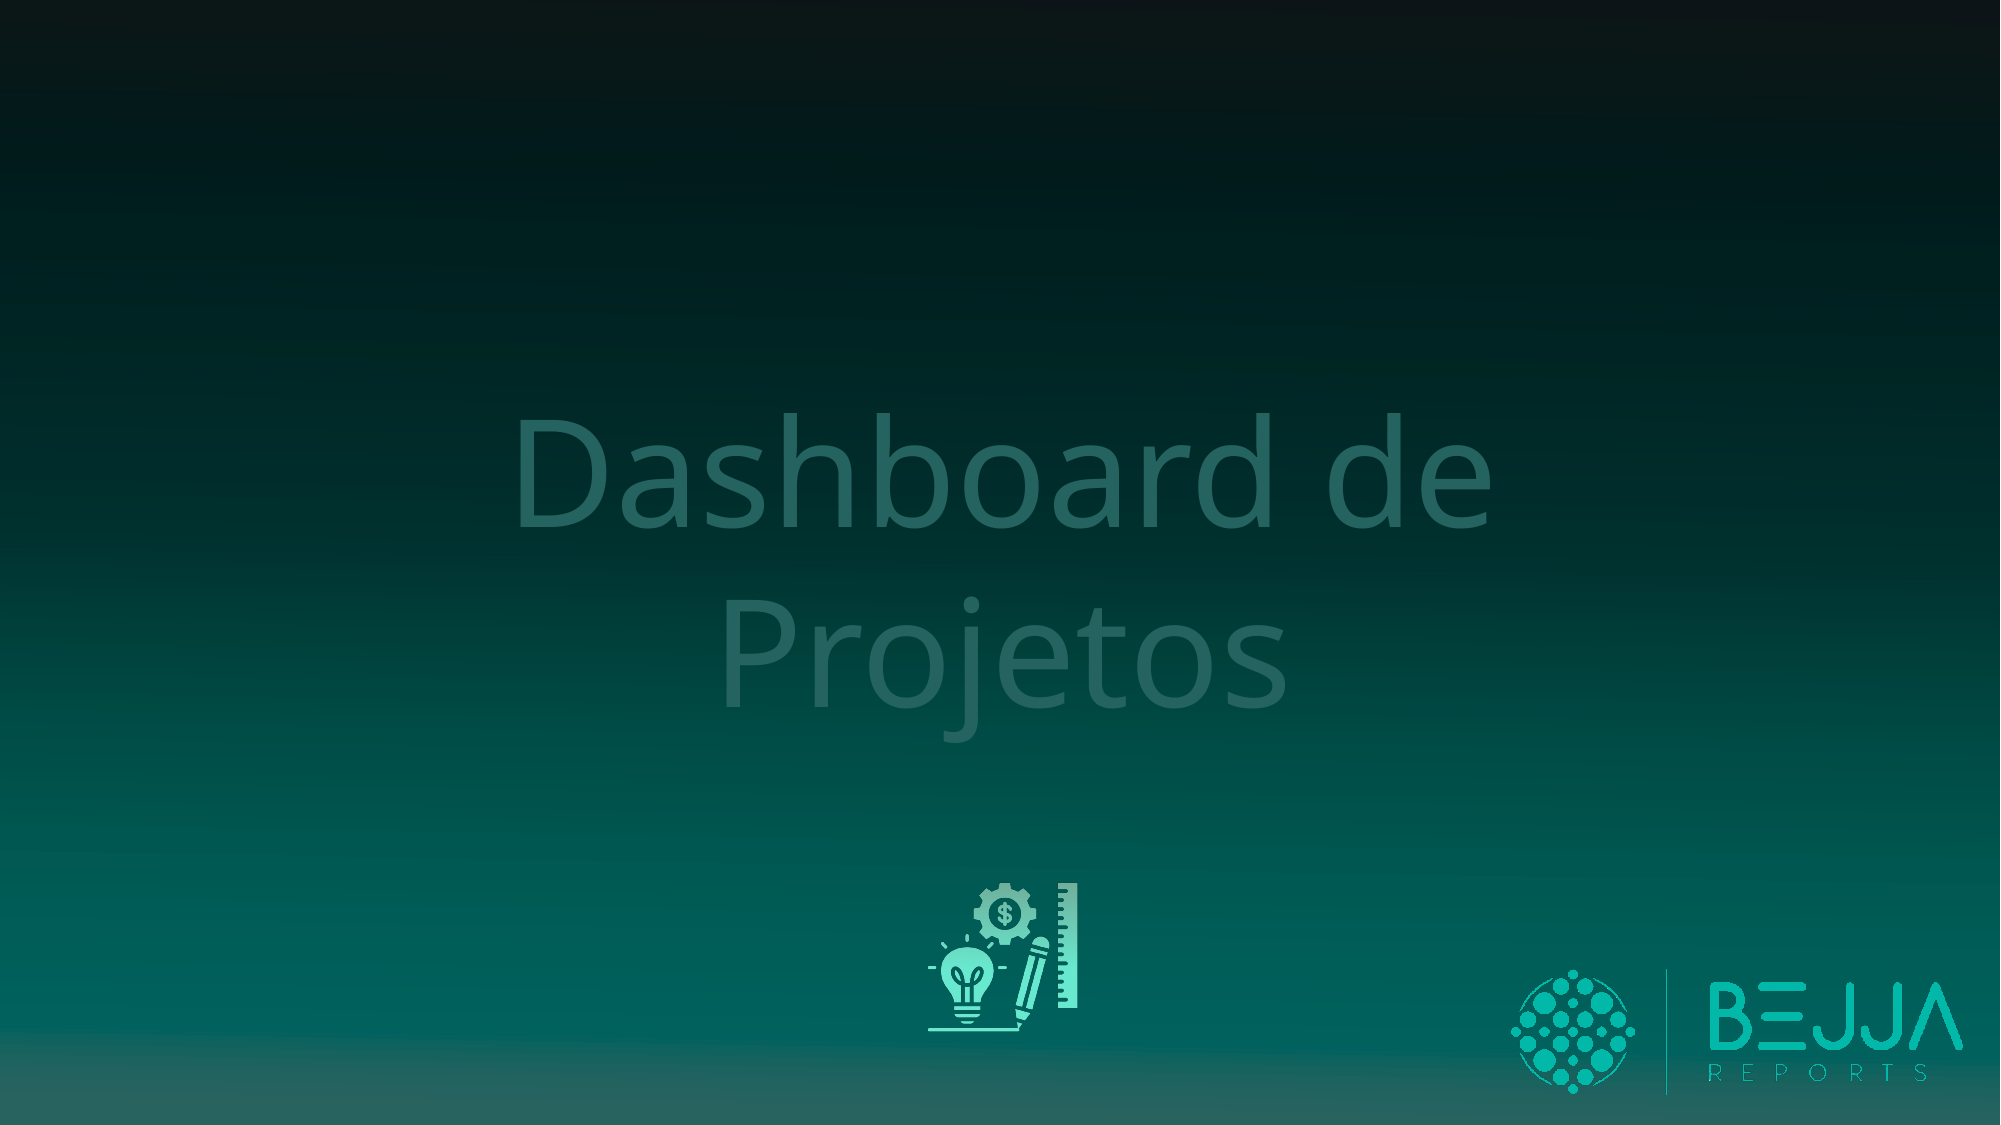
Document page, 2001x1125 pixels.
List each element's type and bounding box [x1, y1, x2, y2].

list [1482, 934, 2000, 1125]
picture [0, 0, 2000, 1125]
